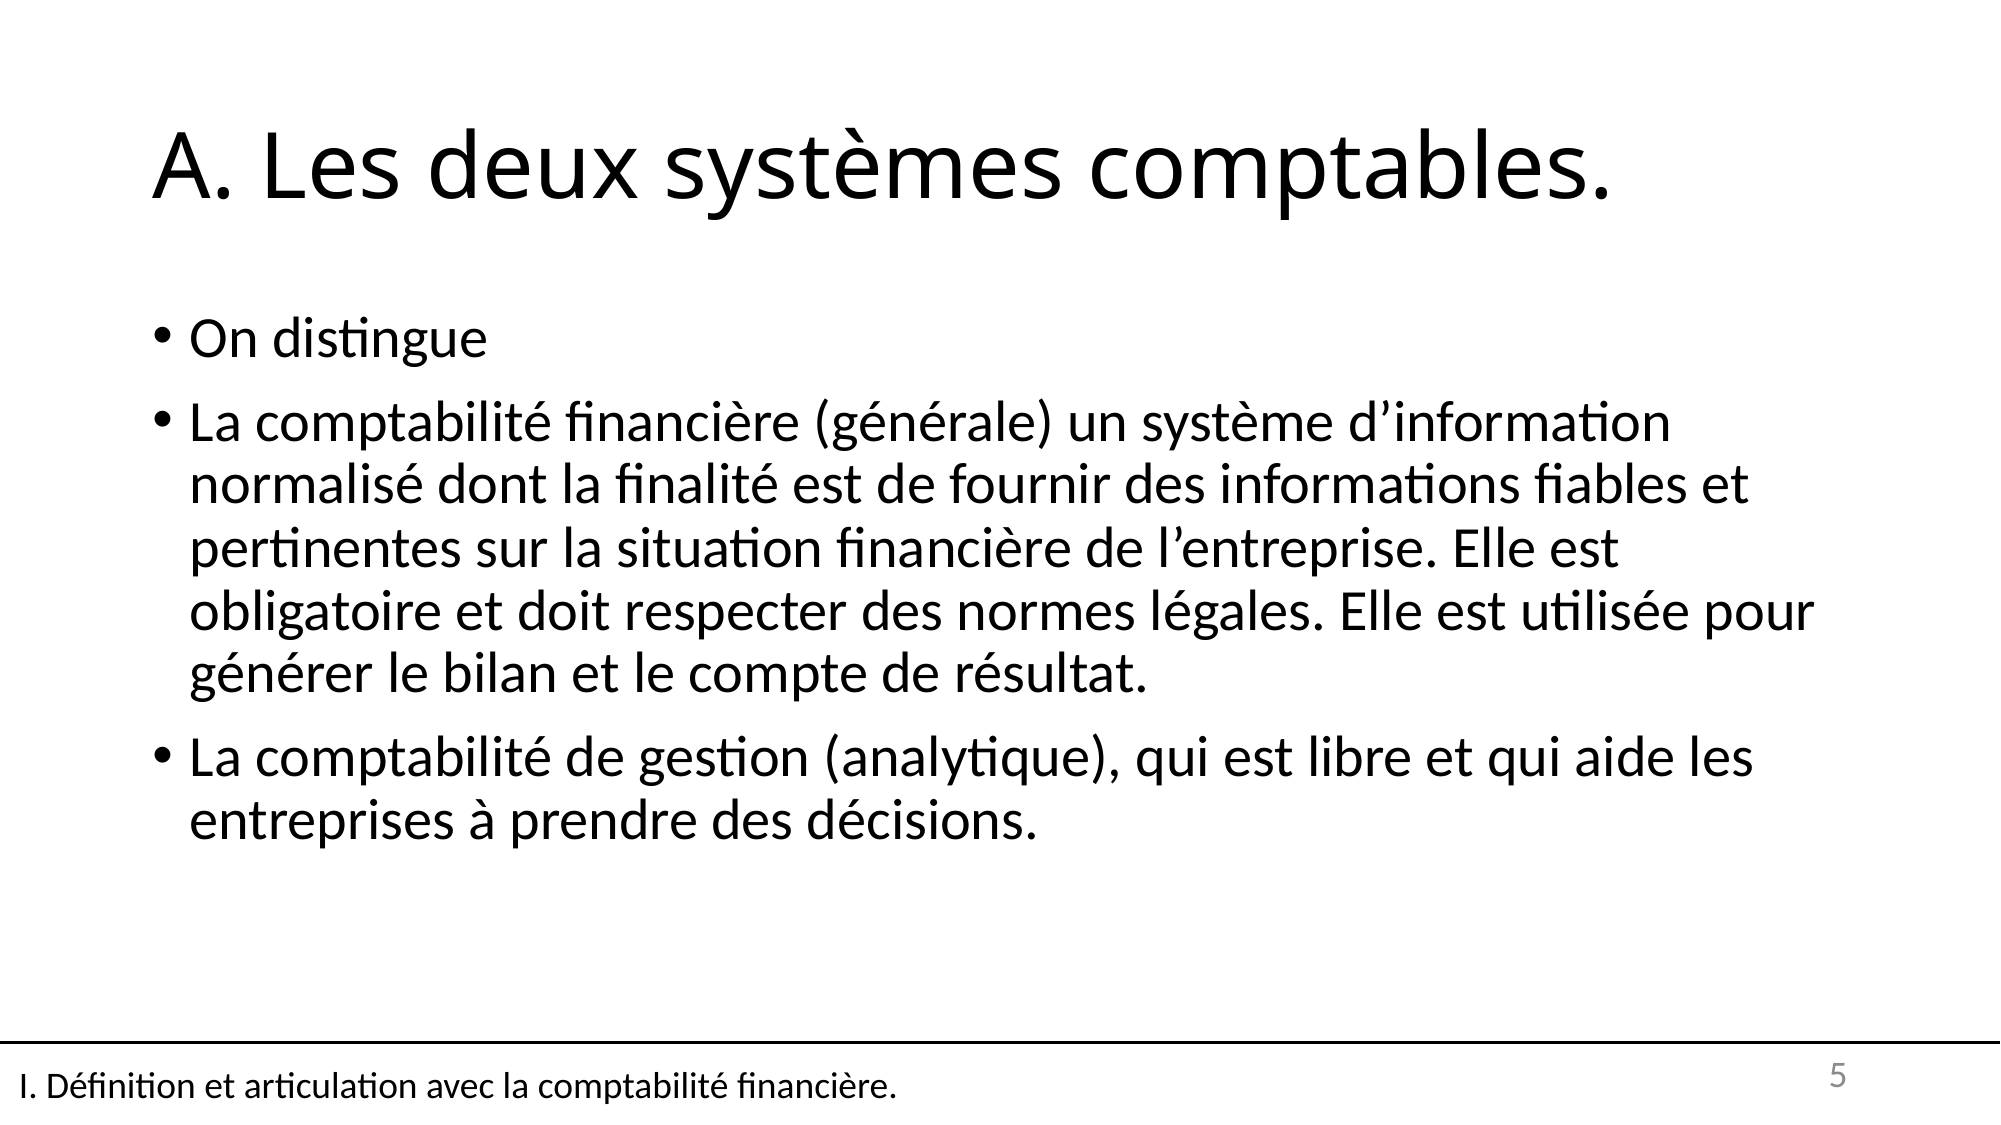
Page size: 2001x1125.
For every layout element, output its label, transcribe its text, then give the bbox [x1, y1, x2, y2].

text_box I. Définition et articulation avec la comptabilité financière. [0, 1041, 2000, 1125]
list On distingue La comptabilité financière (générale) un système d’information normalisé dont la finalité est de fournir des informations fiables et pertinentes sur la situation financière de l’entreprise. Elle est obligatoire et doit respecter des normes légales. Elle est utilisée pour générer le bilan et le compte de résultat. La comptabilité de gestion (analytique), qui est libre et qui aide les entreprises à prendre des décisions. [137, 299, 1863, 1014]
title A. Les deux systèmes comptables. [137, 59, 1863, 278]
